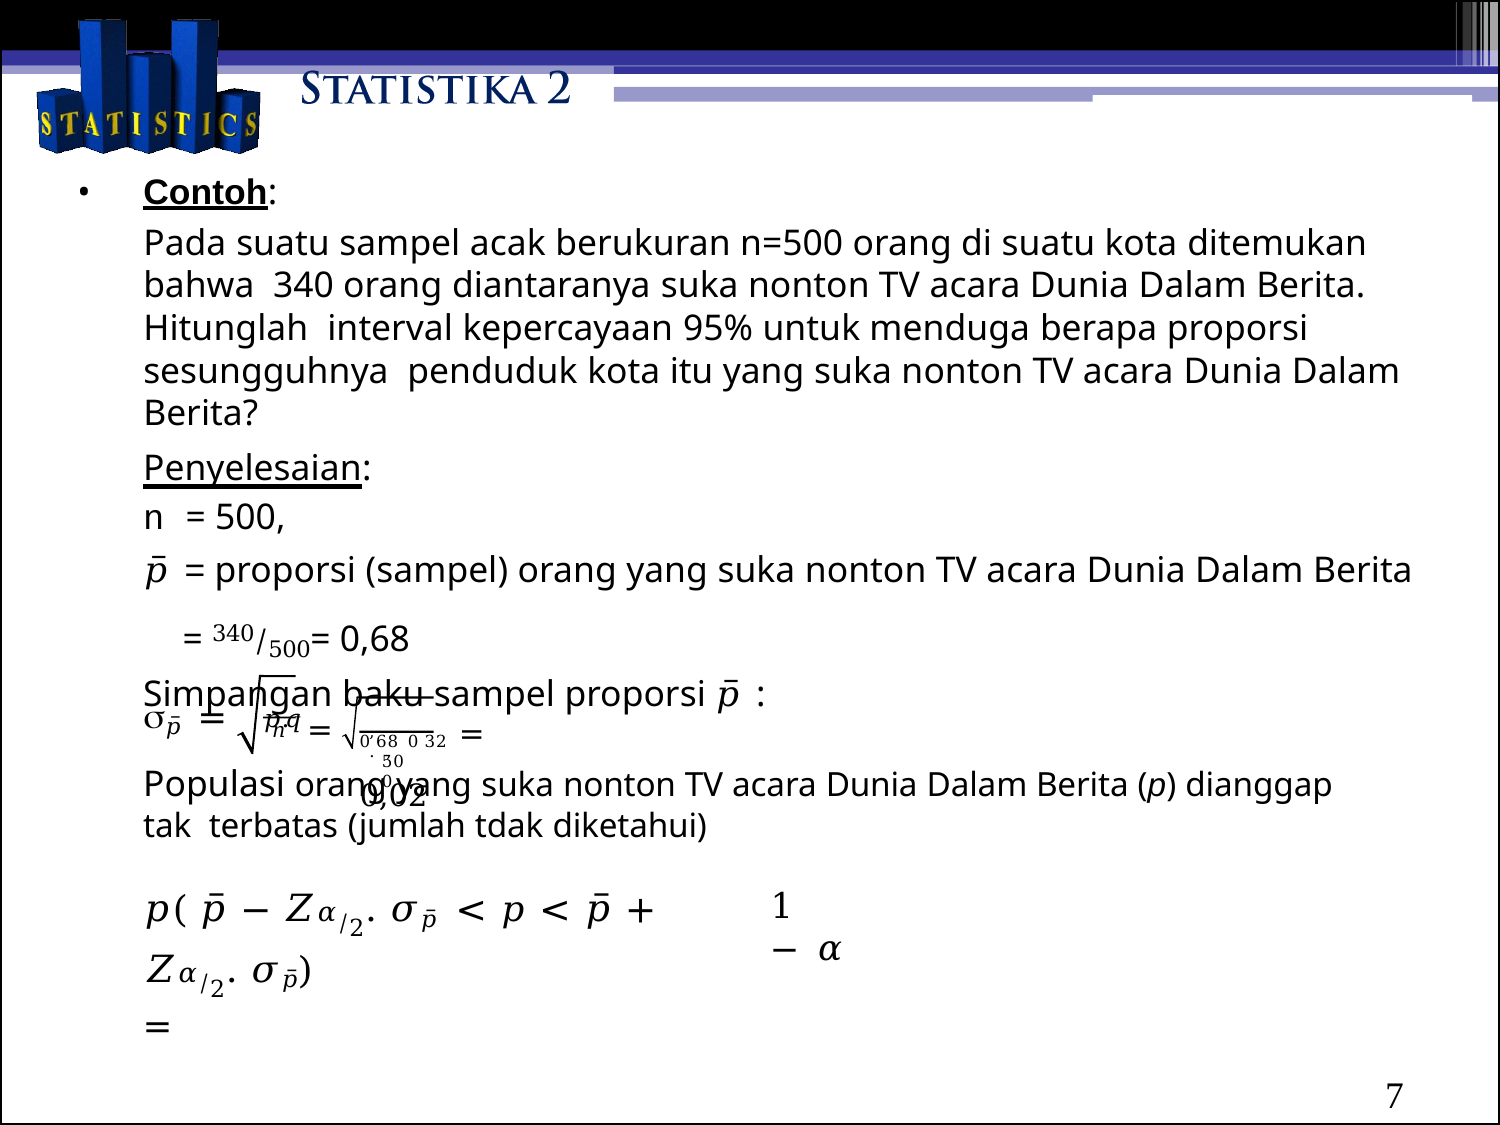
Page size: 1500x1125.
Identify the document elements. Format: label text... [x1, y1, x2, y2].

slide_number 7 [1378, 1073, 1429, 1125]
text_box [0, 0, 1500, 1125]
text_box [298, 61, 597, 116]
